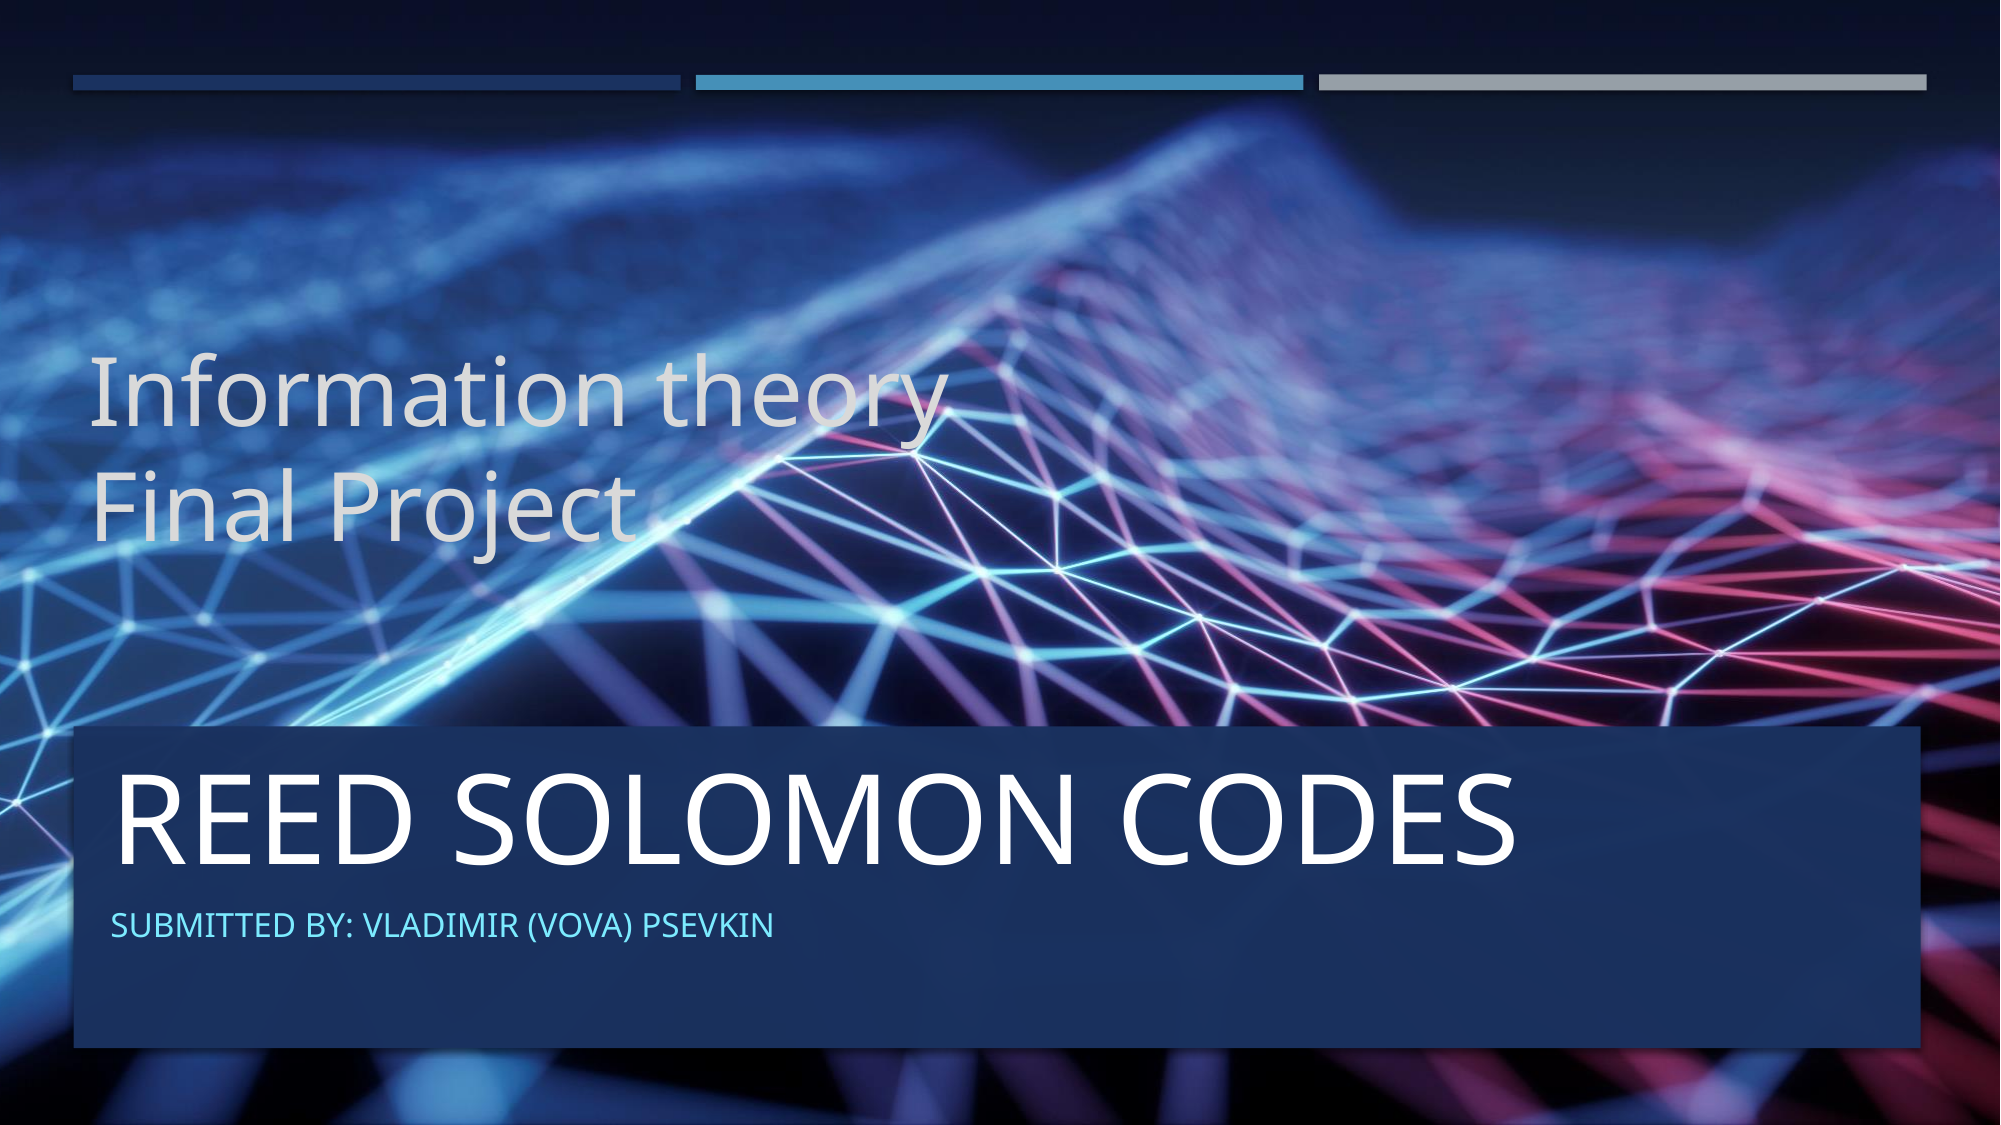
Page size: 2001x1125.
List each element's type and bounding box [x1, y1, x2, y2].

picture [0, 0, 2000, 1125]
text_box [72, 73, 1928, 92]
